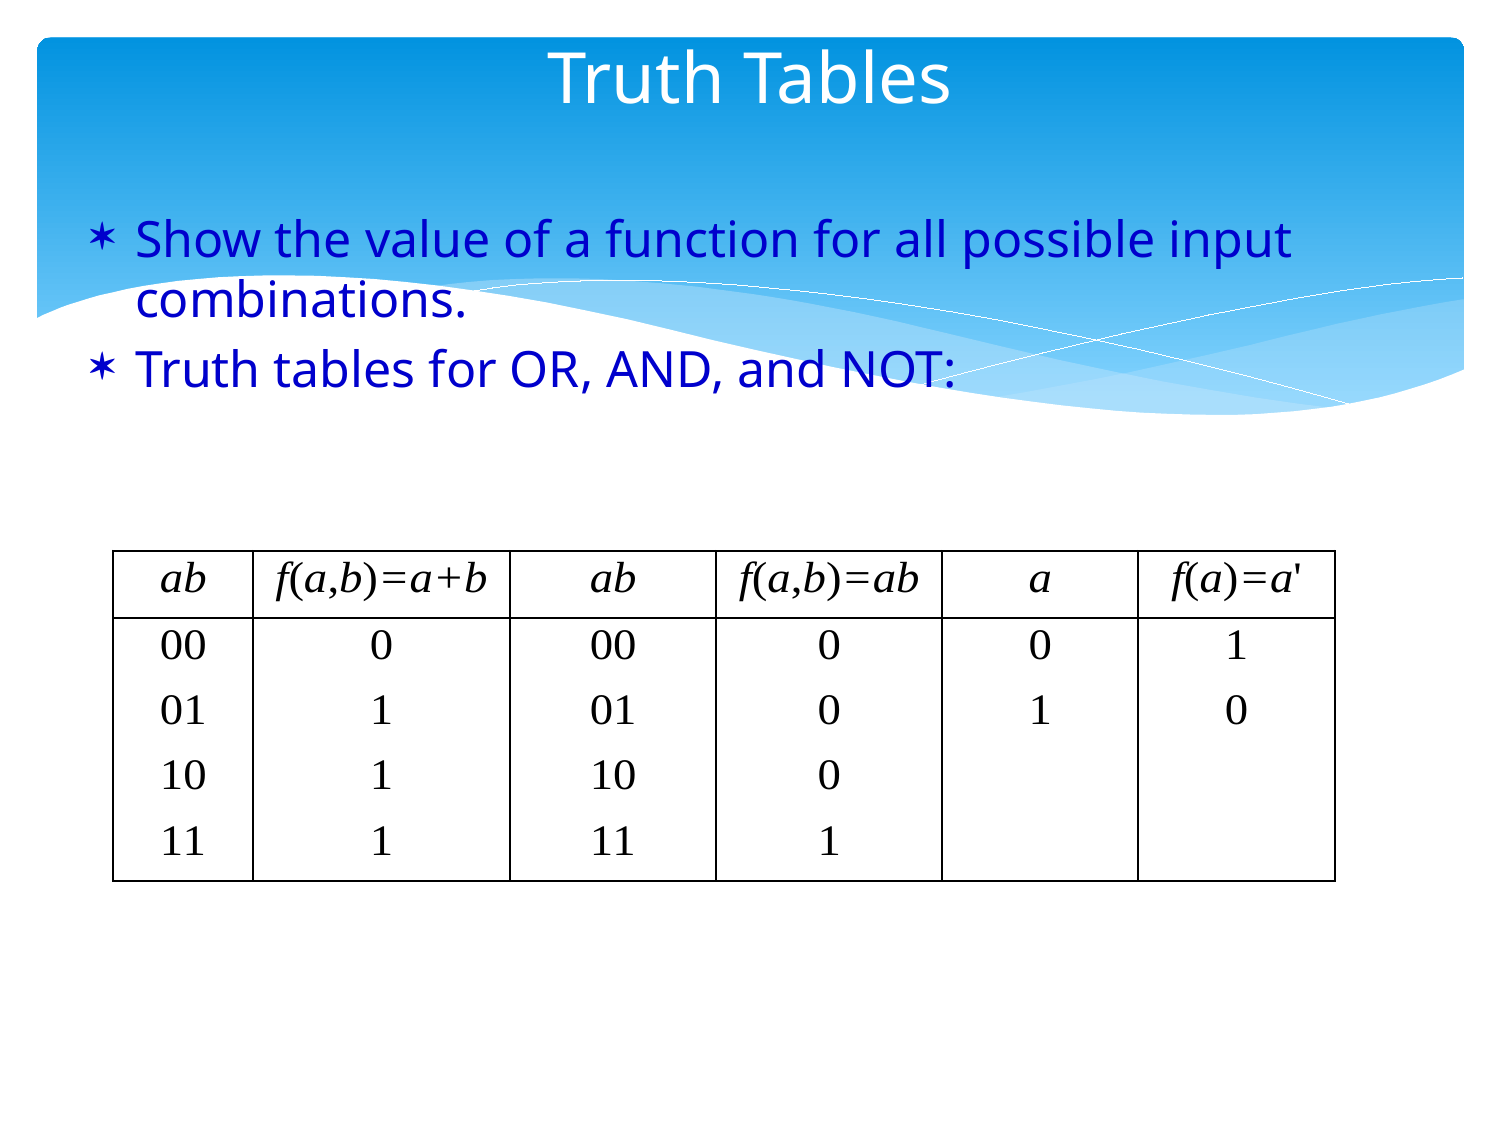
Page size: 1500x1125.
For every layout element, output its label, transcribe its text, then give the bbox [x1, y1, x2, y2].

list Show the value of a function for all possible input combinations. Truth tables for OR, AND, and NOT: [75, 200, 1400, 450]
title Truth Tables [75, 24, 1425, 125]
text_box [74, 549, 1413, 913]
